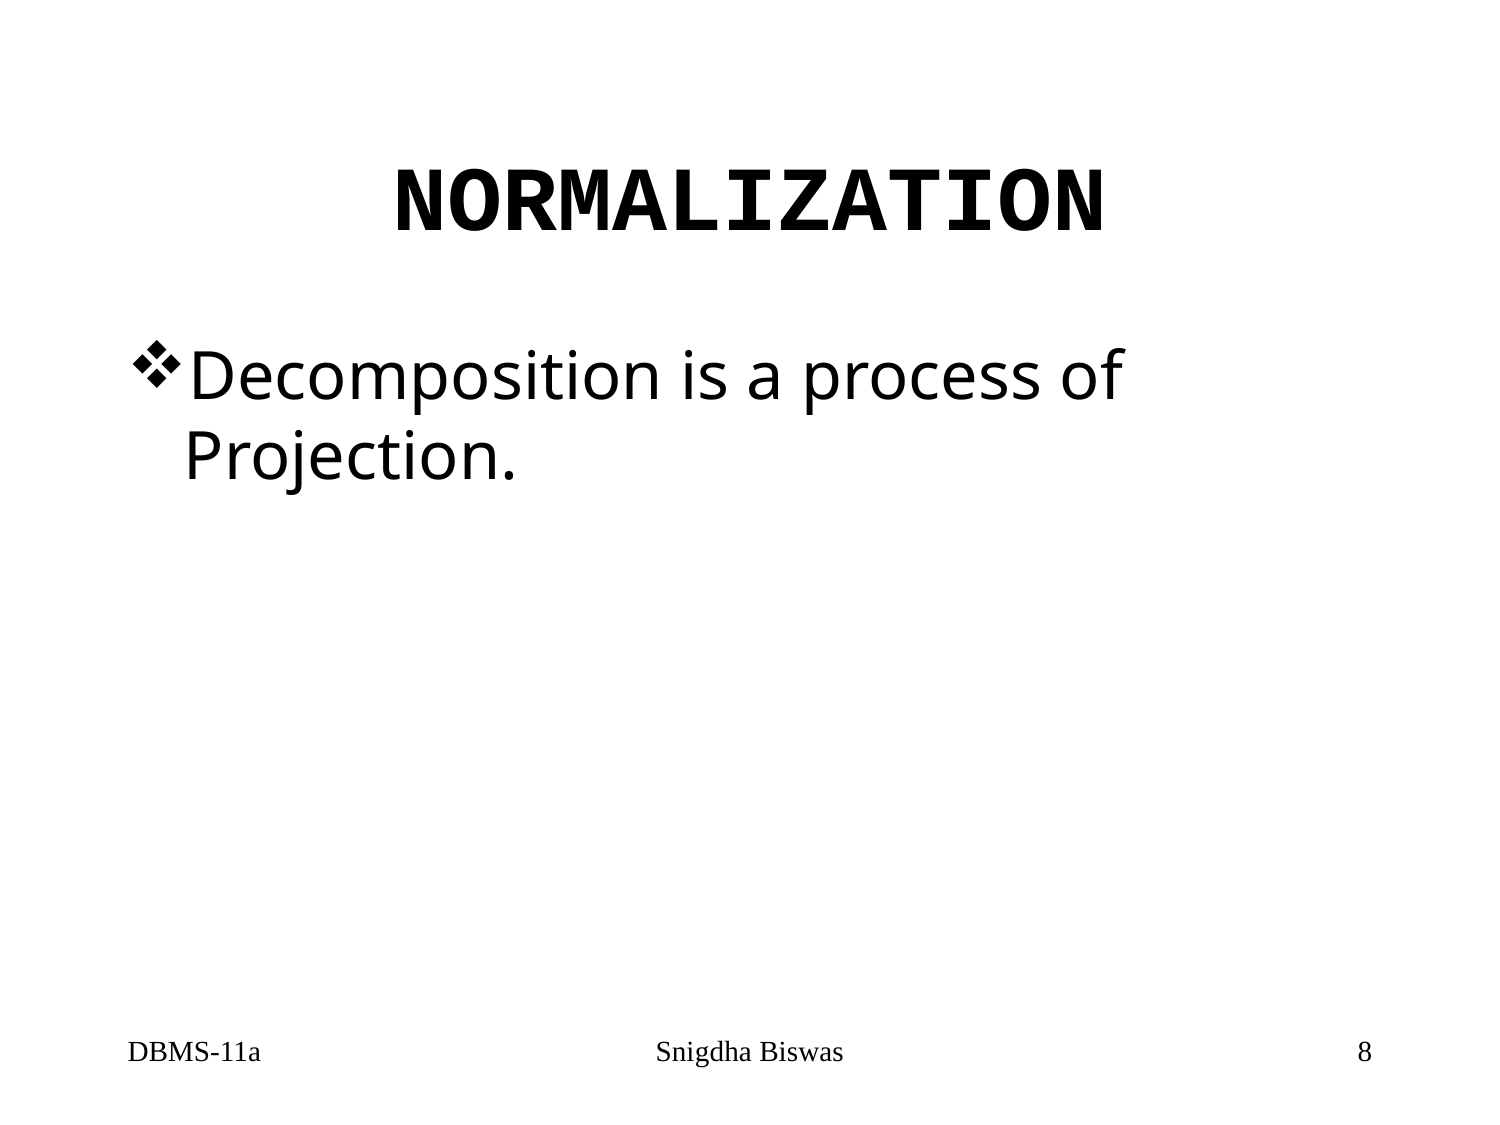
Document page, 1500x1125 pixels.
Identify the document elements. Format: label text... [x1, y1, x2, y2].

title NORMALIZATION [112, 99, 1388, 288]
slide_number DBMS-11a [112, 1024, 426, 1101]
footer Snigdha Biswas [512, 1024, 988, 1101]
list Decomposition is a process of Projection. [112, 324, 1388, 1001]
slide_number 8 [1074, 1024, 1388, 1101]
